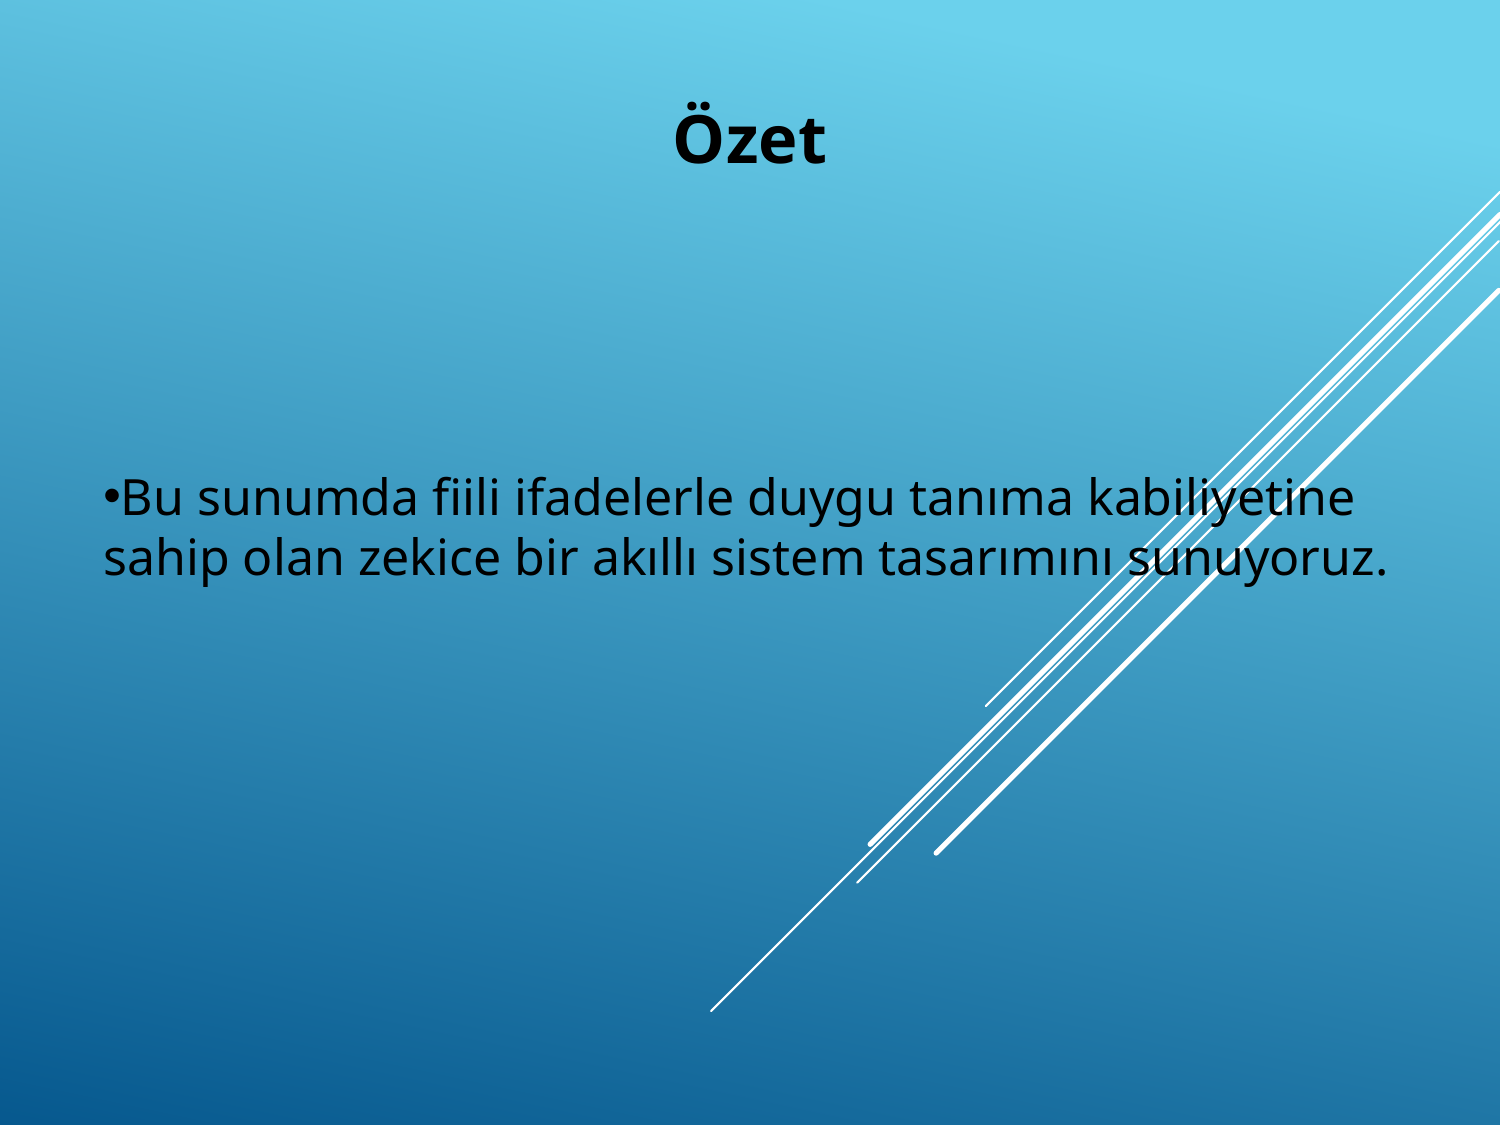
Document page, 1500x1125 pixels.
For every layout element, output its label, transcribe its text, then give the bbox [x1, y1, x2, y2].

text_box Bu sunumda fiili ifadelerle duygu tanıma kabiliyetine sahip olan zekice bir akıllı sistem tasarımını sunuyoruz. [88, 338, 1424, 593]
text_box Özet [298, 89, 1202, 185]
